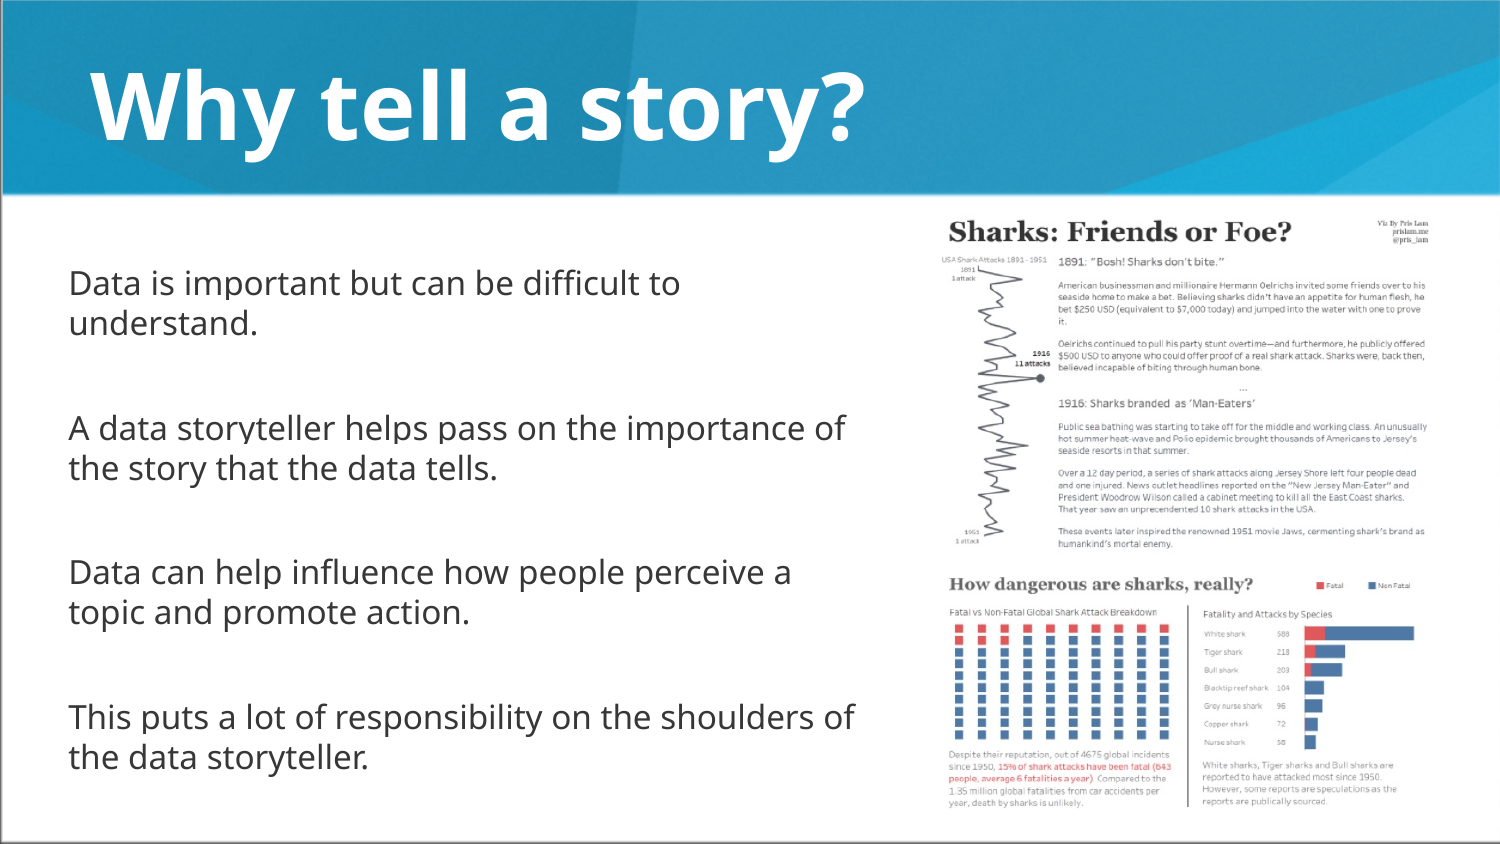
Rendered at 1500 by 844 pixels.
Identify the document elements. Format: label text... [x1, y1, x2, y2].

title Why tell a story? [75, 33, 1425, 175]
picture [0, 0, 1500, 844]
list Data is important but can be difficult to understand. A data storyteller helps pass on the importance of the story that the data tells. Data can help influence how people perceive a topic and promote action. This puts a lot of responsibility on the shoulders of the data storyteller. [53, 238, 883, 800]
